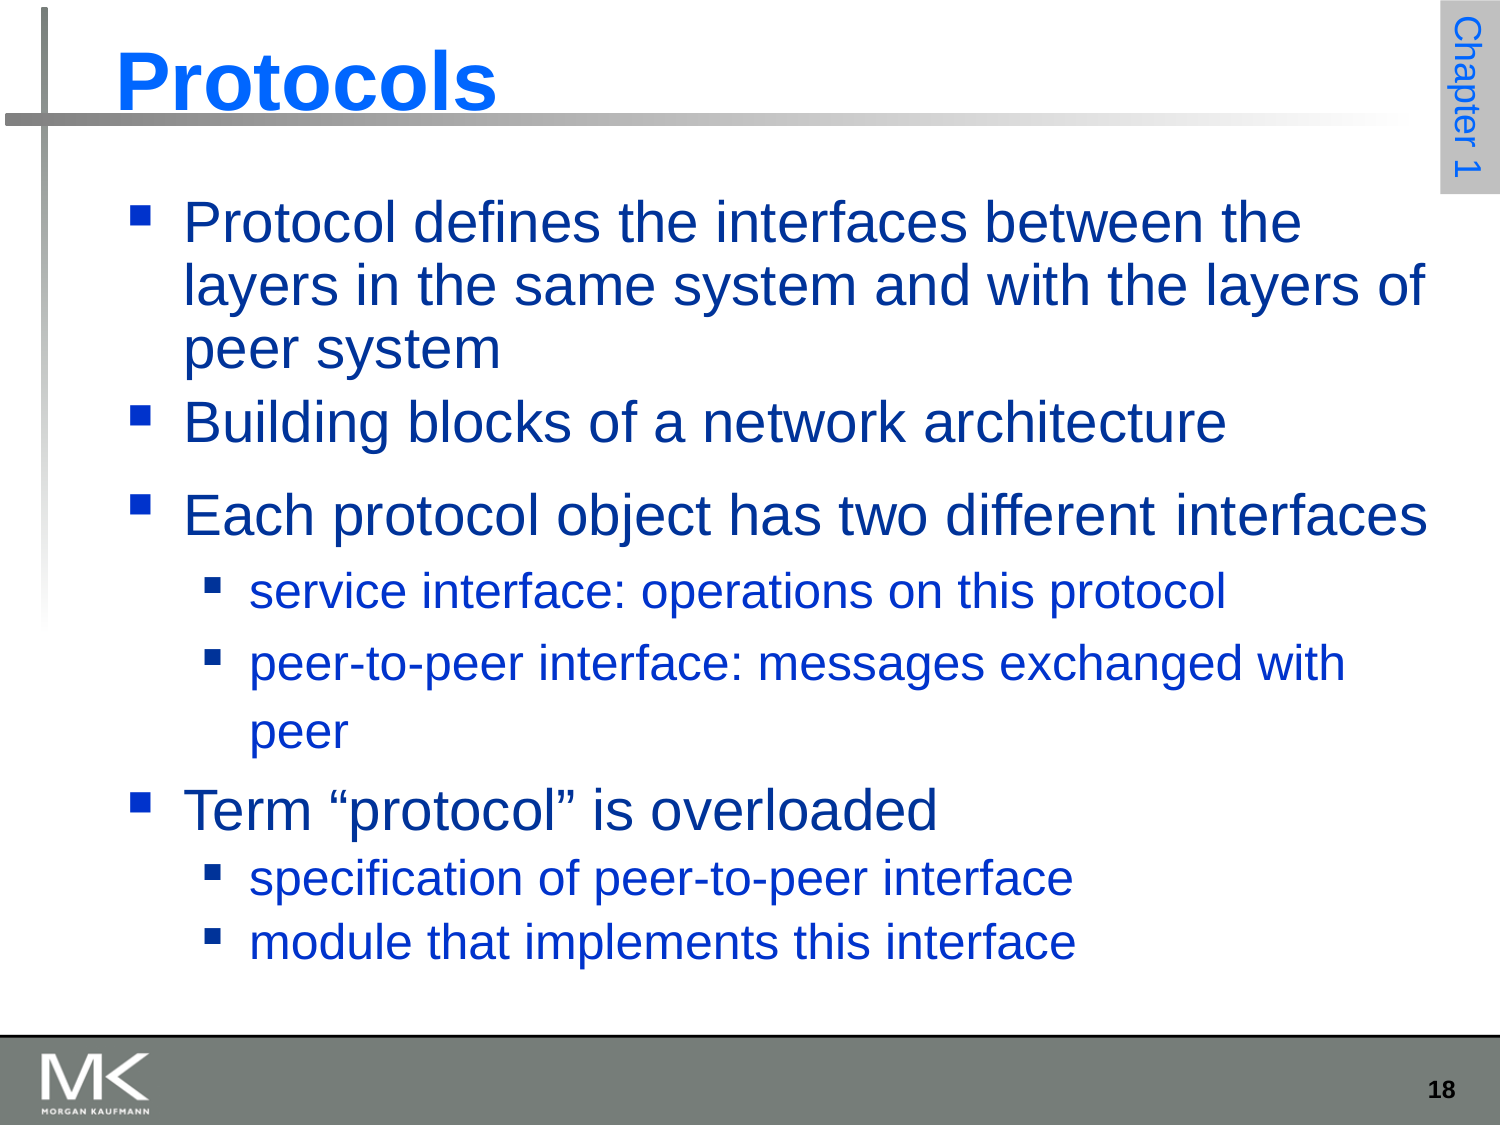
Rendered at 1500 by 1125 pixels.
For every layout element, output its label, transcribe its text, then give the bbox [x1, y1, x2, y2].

title Protocols [100, 17, 1459, 135]
list Protocol defines the interfaces between the layers in the same system and with the layers of peer system Building blocks of a network architecture Each protocol object has two different interfaces service interface: operations on this protocol peer-to-peer interface: messages exchanged with peer Term “protocol” is overloaded specification of peer-to-peer interface module that implements this interface [112, 184, 1469, 1024]
picture [29, 1046, 160, 1123]
